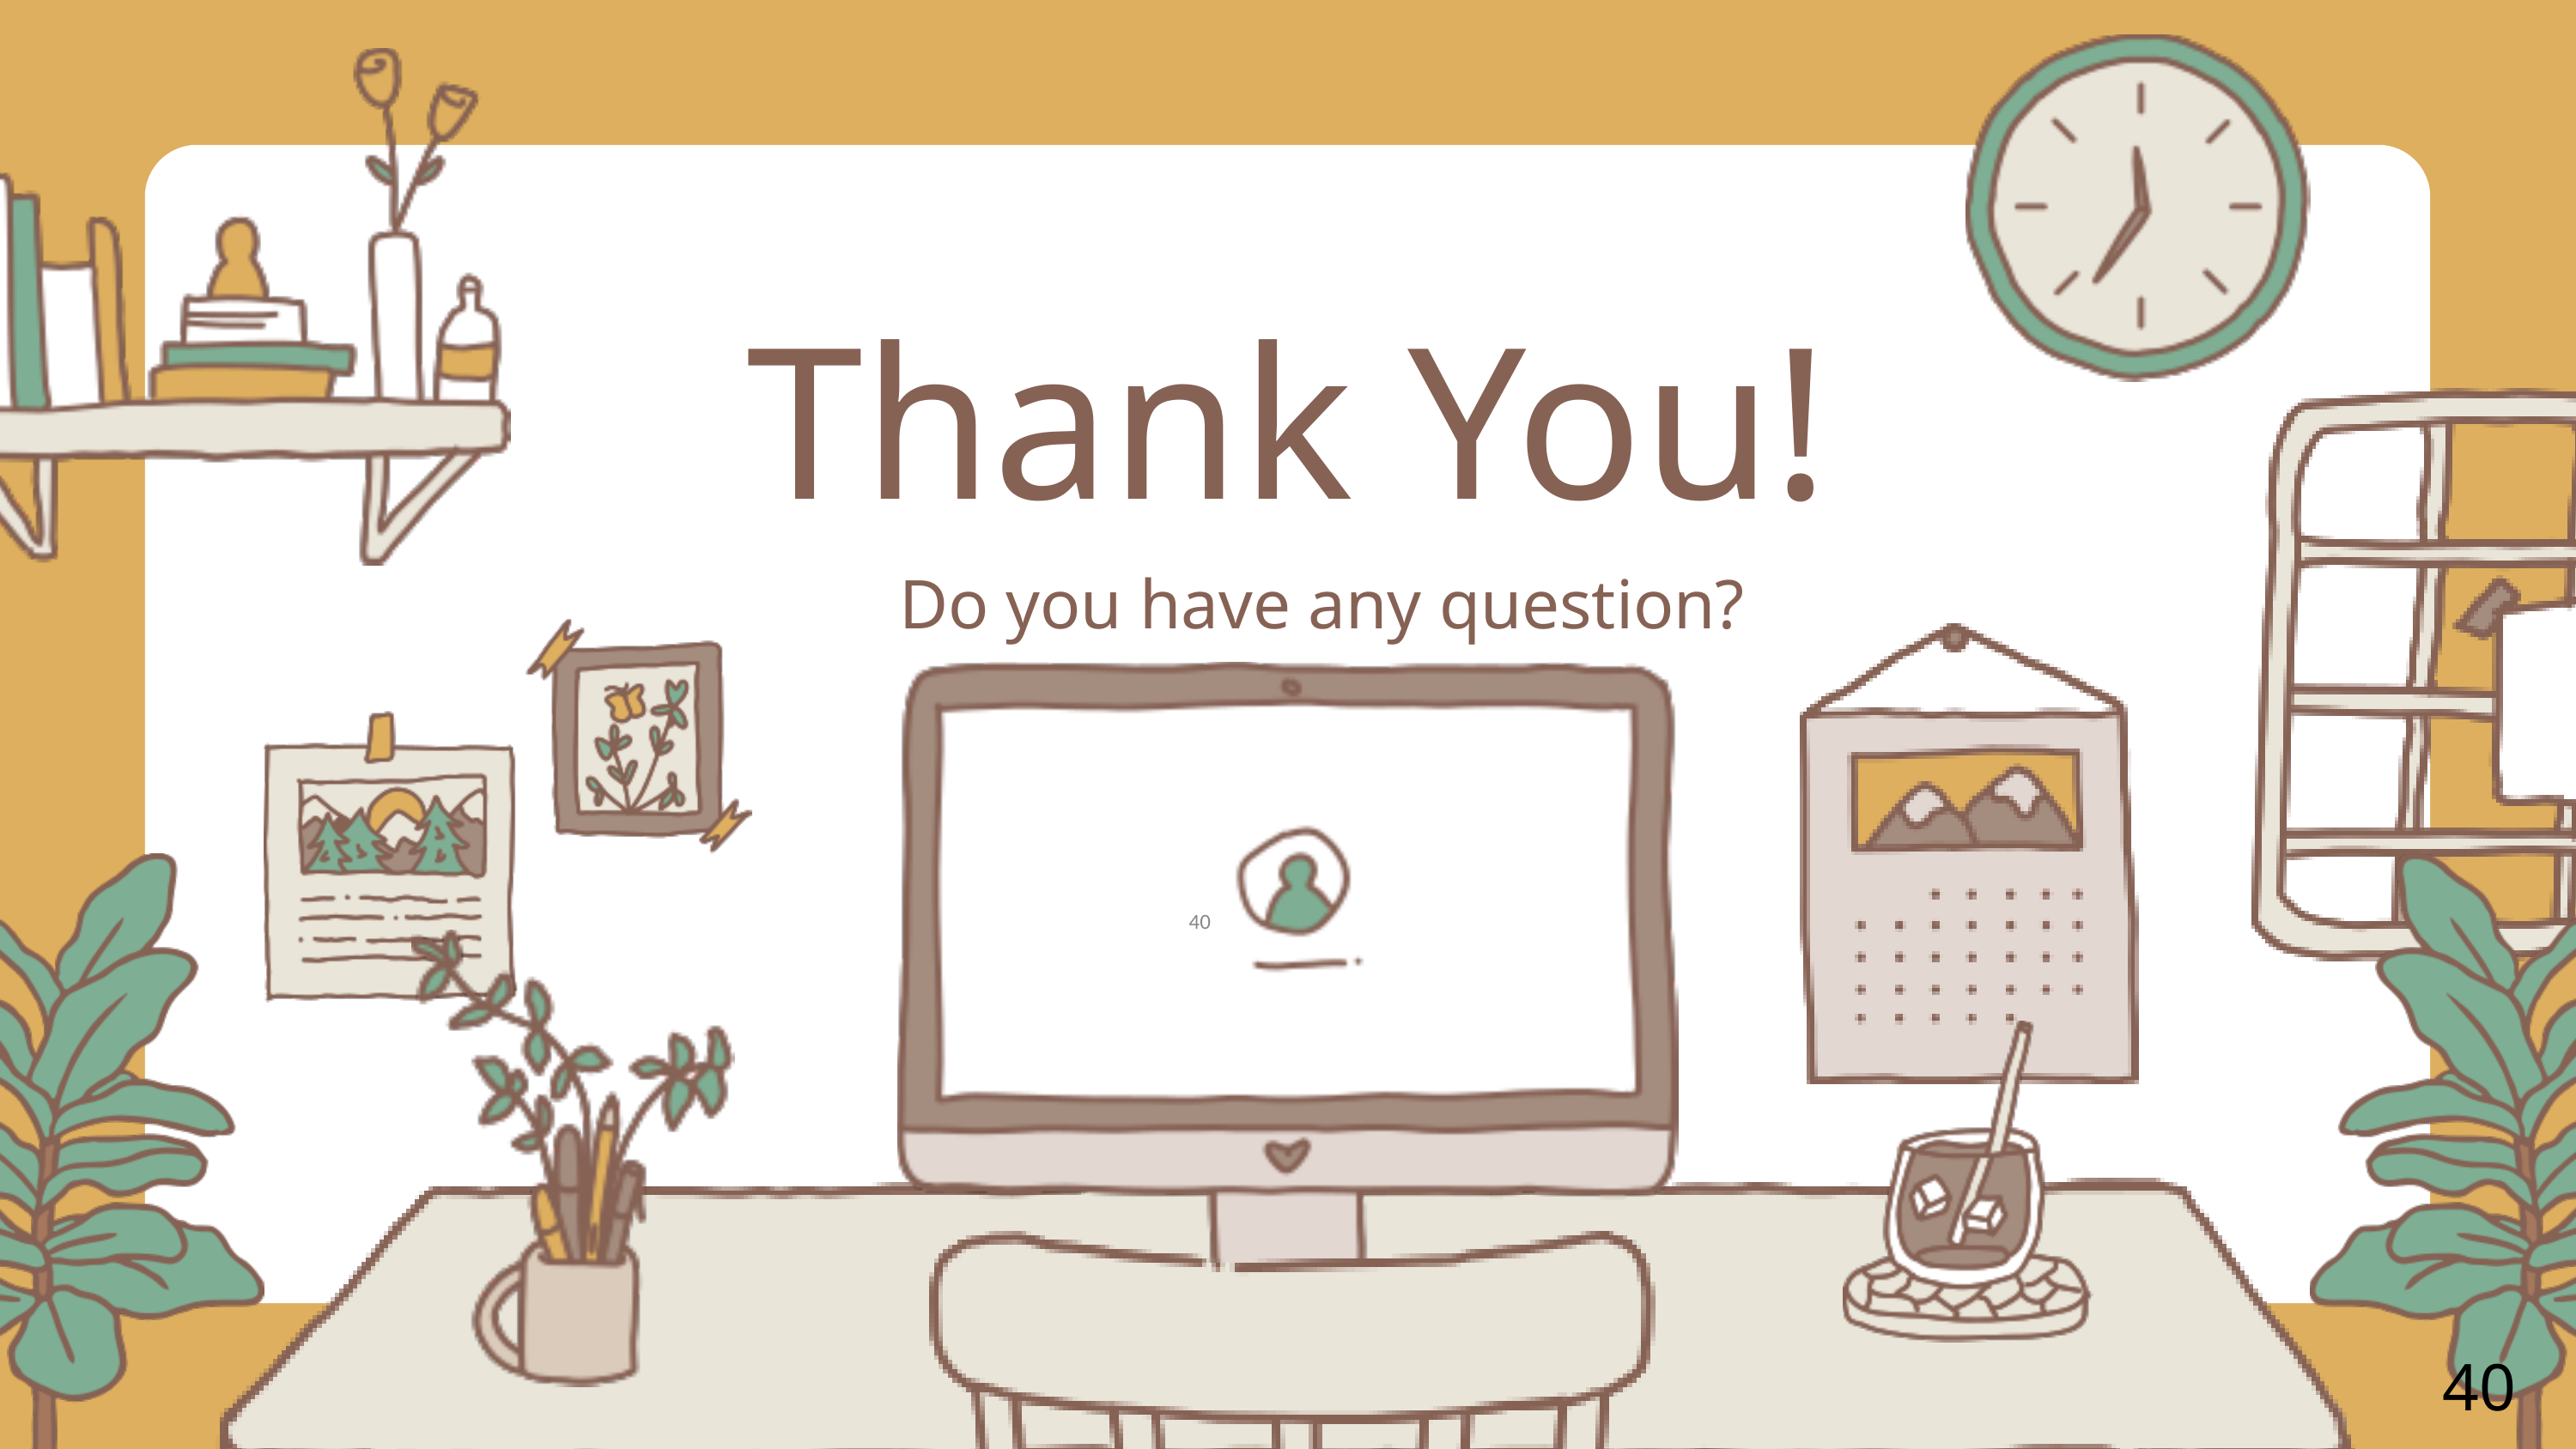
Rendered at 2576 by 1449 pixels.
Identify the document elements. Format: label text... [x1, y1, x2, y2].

picture [0, 33, 2576, 1449]
text_box [144, 144, 2306, 1177]
text_box Thank You! [670, 215, 1906, 481]
text_box [2315, 144, 2431, 380]
text_box Do you have any question? [644, 481, 2001, 643]
picture [0, 48, 512, 567]
